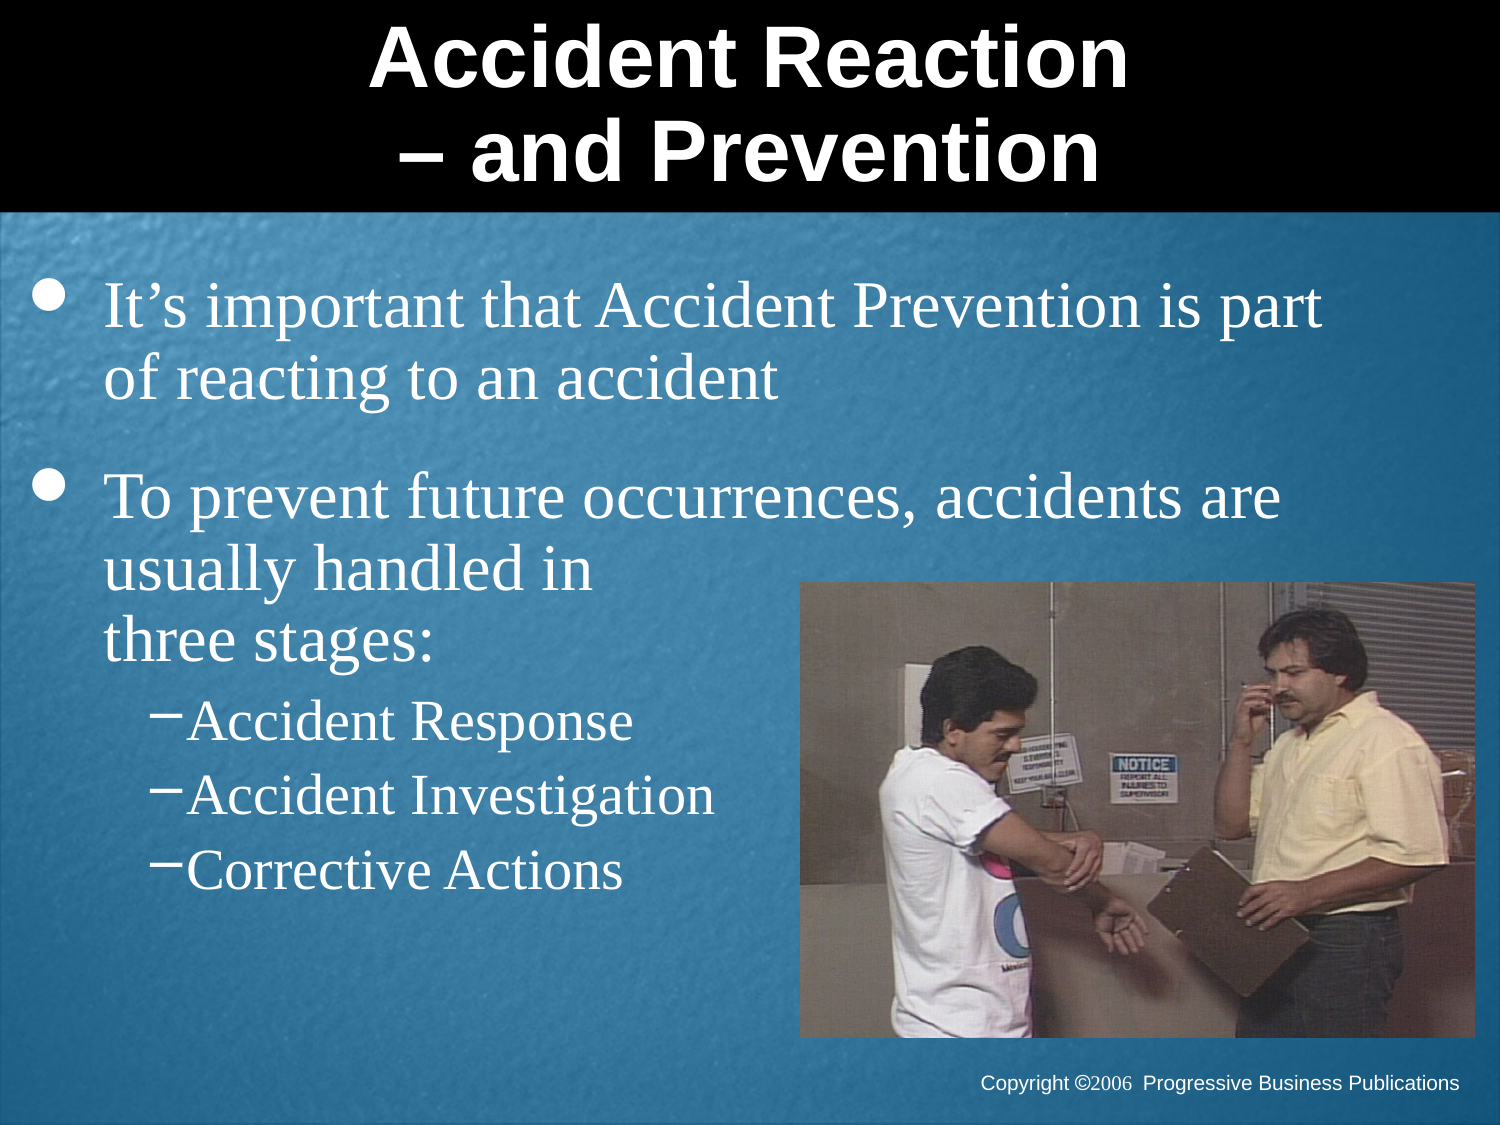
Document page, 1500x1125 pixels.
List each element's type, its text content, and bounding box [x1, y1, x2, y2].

title Accident Reaction – and Prevention [0, 0, 1500, 213]
footer Copyright ã2006 Progressive Business Publications [437, 1062, 1476, 1101]
list It’s important that Accident Prevention is part of reacting to an accident To prevent future occurrences, accidents are usually handled in three stages: Accident Response Accident Investigation Corrective Actions [12, 262, 1363, 1063]
picture [0, 213, 1500, 1125]
